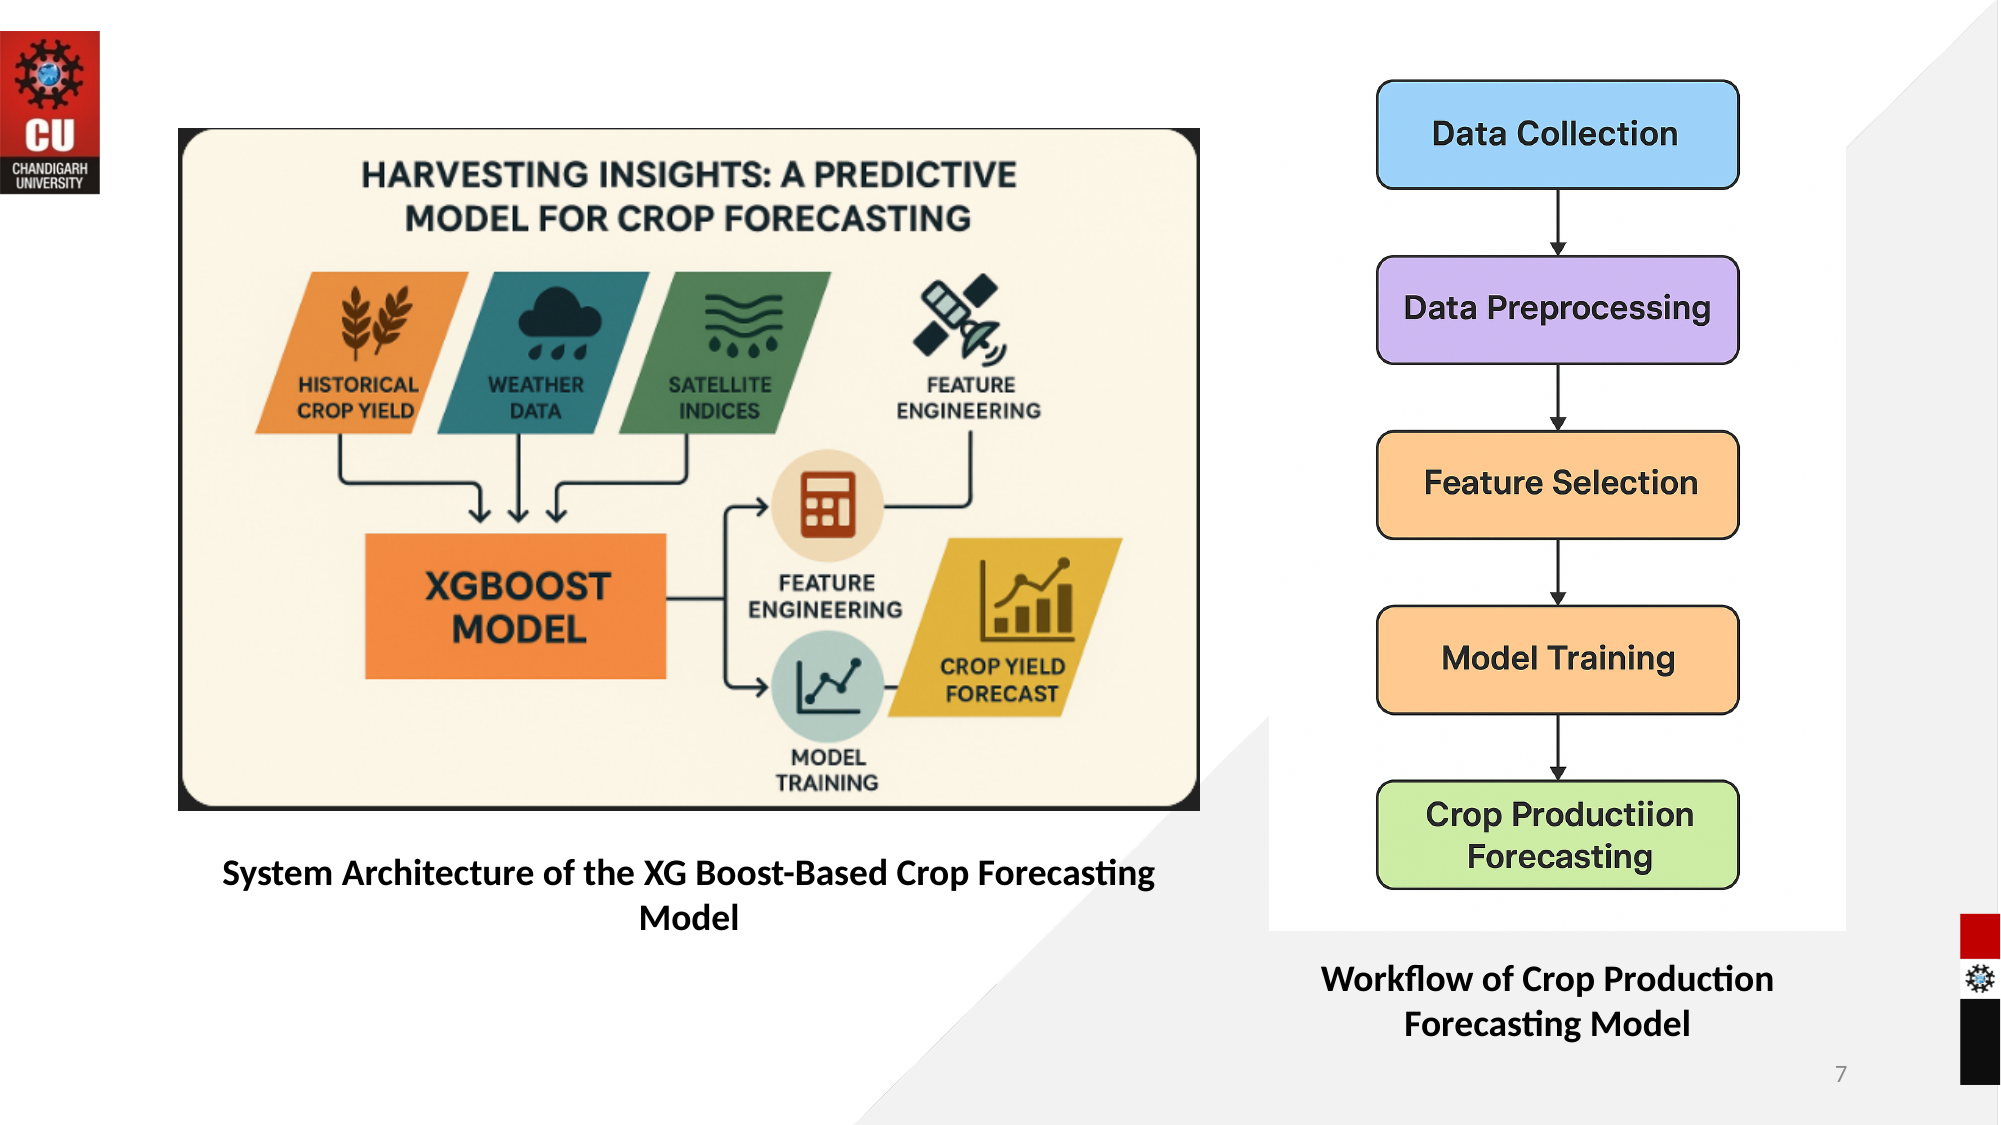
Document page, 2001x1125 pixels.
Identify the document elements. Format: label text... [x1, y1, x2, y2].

slide_number 7 [1412, 1042, 1863, 1103]
text_box System Architecture of the XG Boost-Based Crop Forecasting Model [161, 840, 1218, 946]
picture [0, 0, 2001, 1125]
text_box Workflow of Crop Production Forecasting Model [1269, 946, 1827, 1052]
